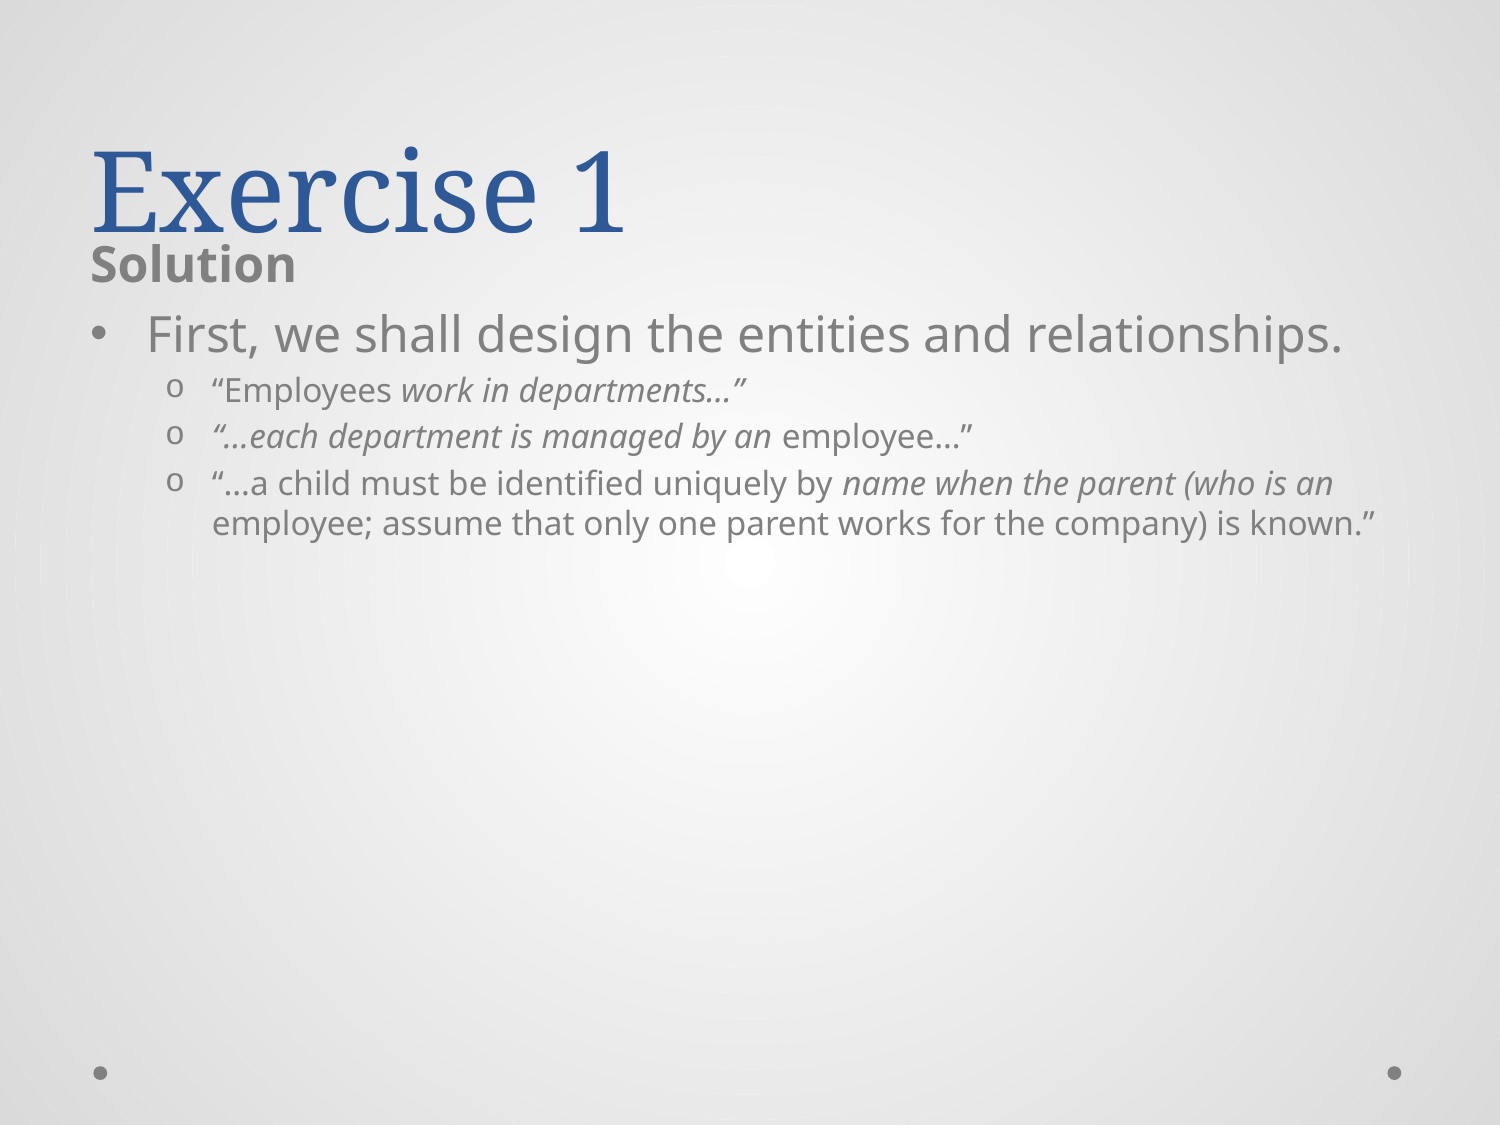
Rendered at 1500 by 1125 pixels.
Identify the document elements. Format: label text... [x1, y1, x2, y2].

list Solution First, we shall design the entities and relationships. “Employees work in departments…” “…each department is managed by an employee…” “…a child must be identified uniquely by name when the parent (who is an employee; assume that only one parent works for the company) is known.” [75, 224, 1425, 1063]
title Exercise 1 [75, 0, 1425, 224]
